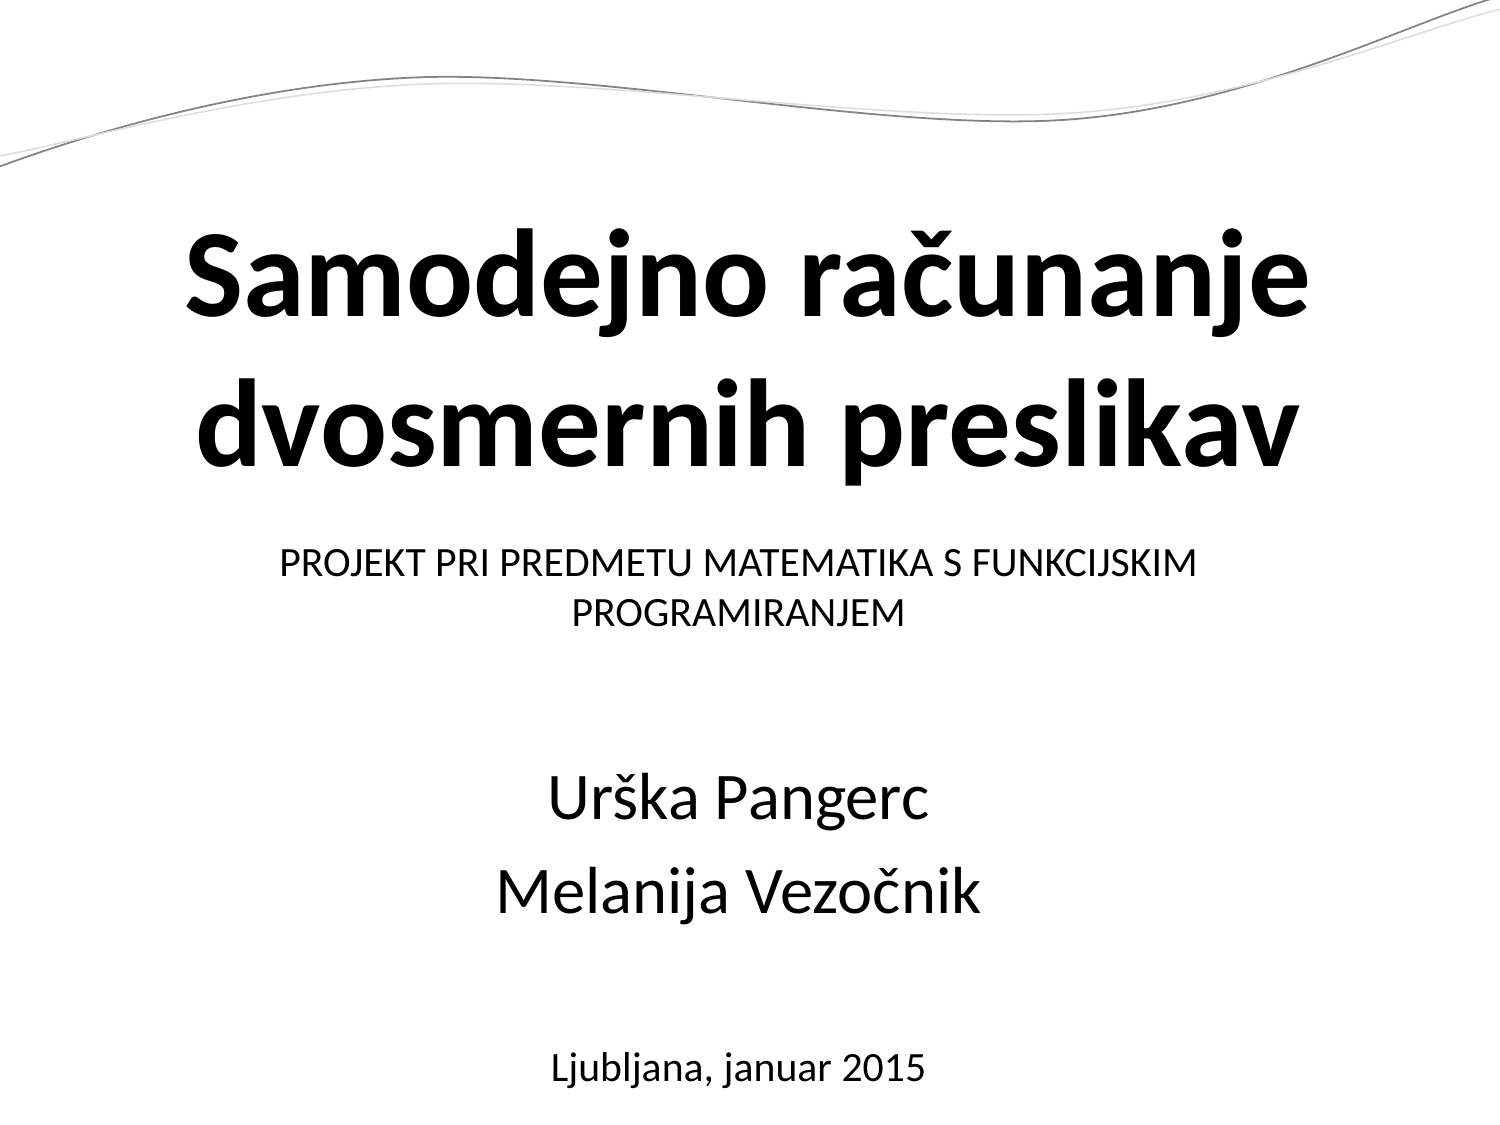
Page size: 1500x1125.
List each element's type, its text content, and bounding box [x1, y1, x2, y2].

subtitle PROJEKT PRI PREDMETU MATEMATIKA S FUNKCIJSKIM PROGRAMIRANJEM Urška Pangerc Melanija Vezočnik Ljubljana, januar 2015 [135, 527, 1353, 1118]
title Samodejno računanje dvosmernih preslikav [112, 137, 1388, 492]
